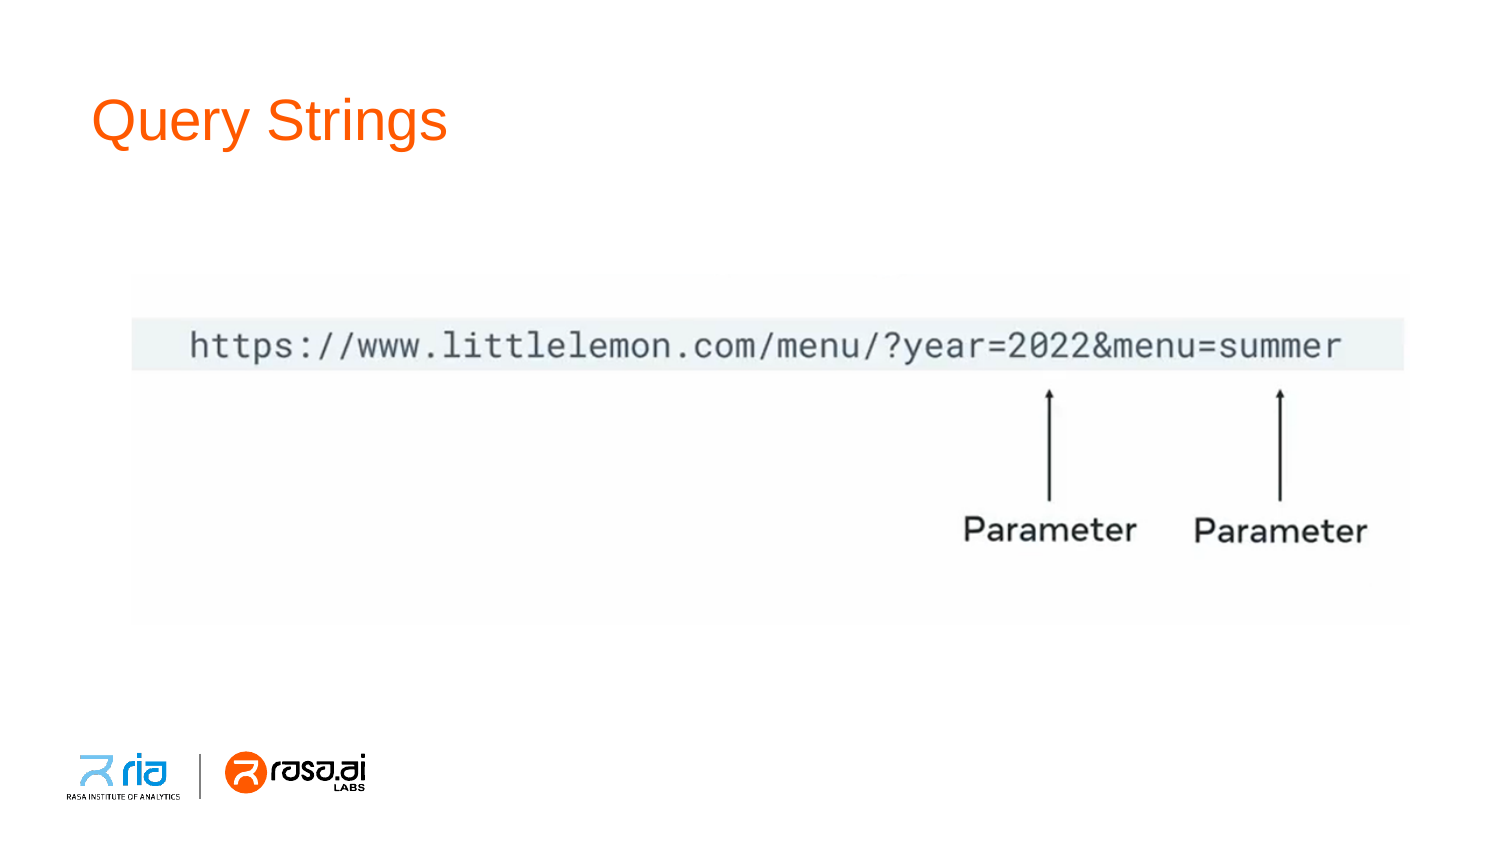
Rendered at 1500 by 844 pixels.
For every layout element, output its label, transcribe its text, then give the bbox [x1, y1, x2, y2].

picture [58, 744, 188, 808]
picture [125, 274, 1410, 625]
text_box Query Strings [77, 75, 464, 160]
